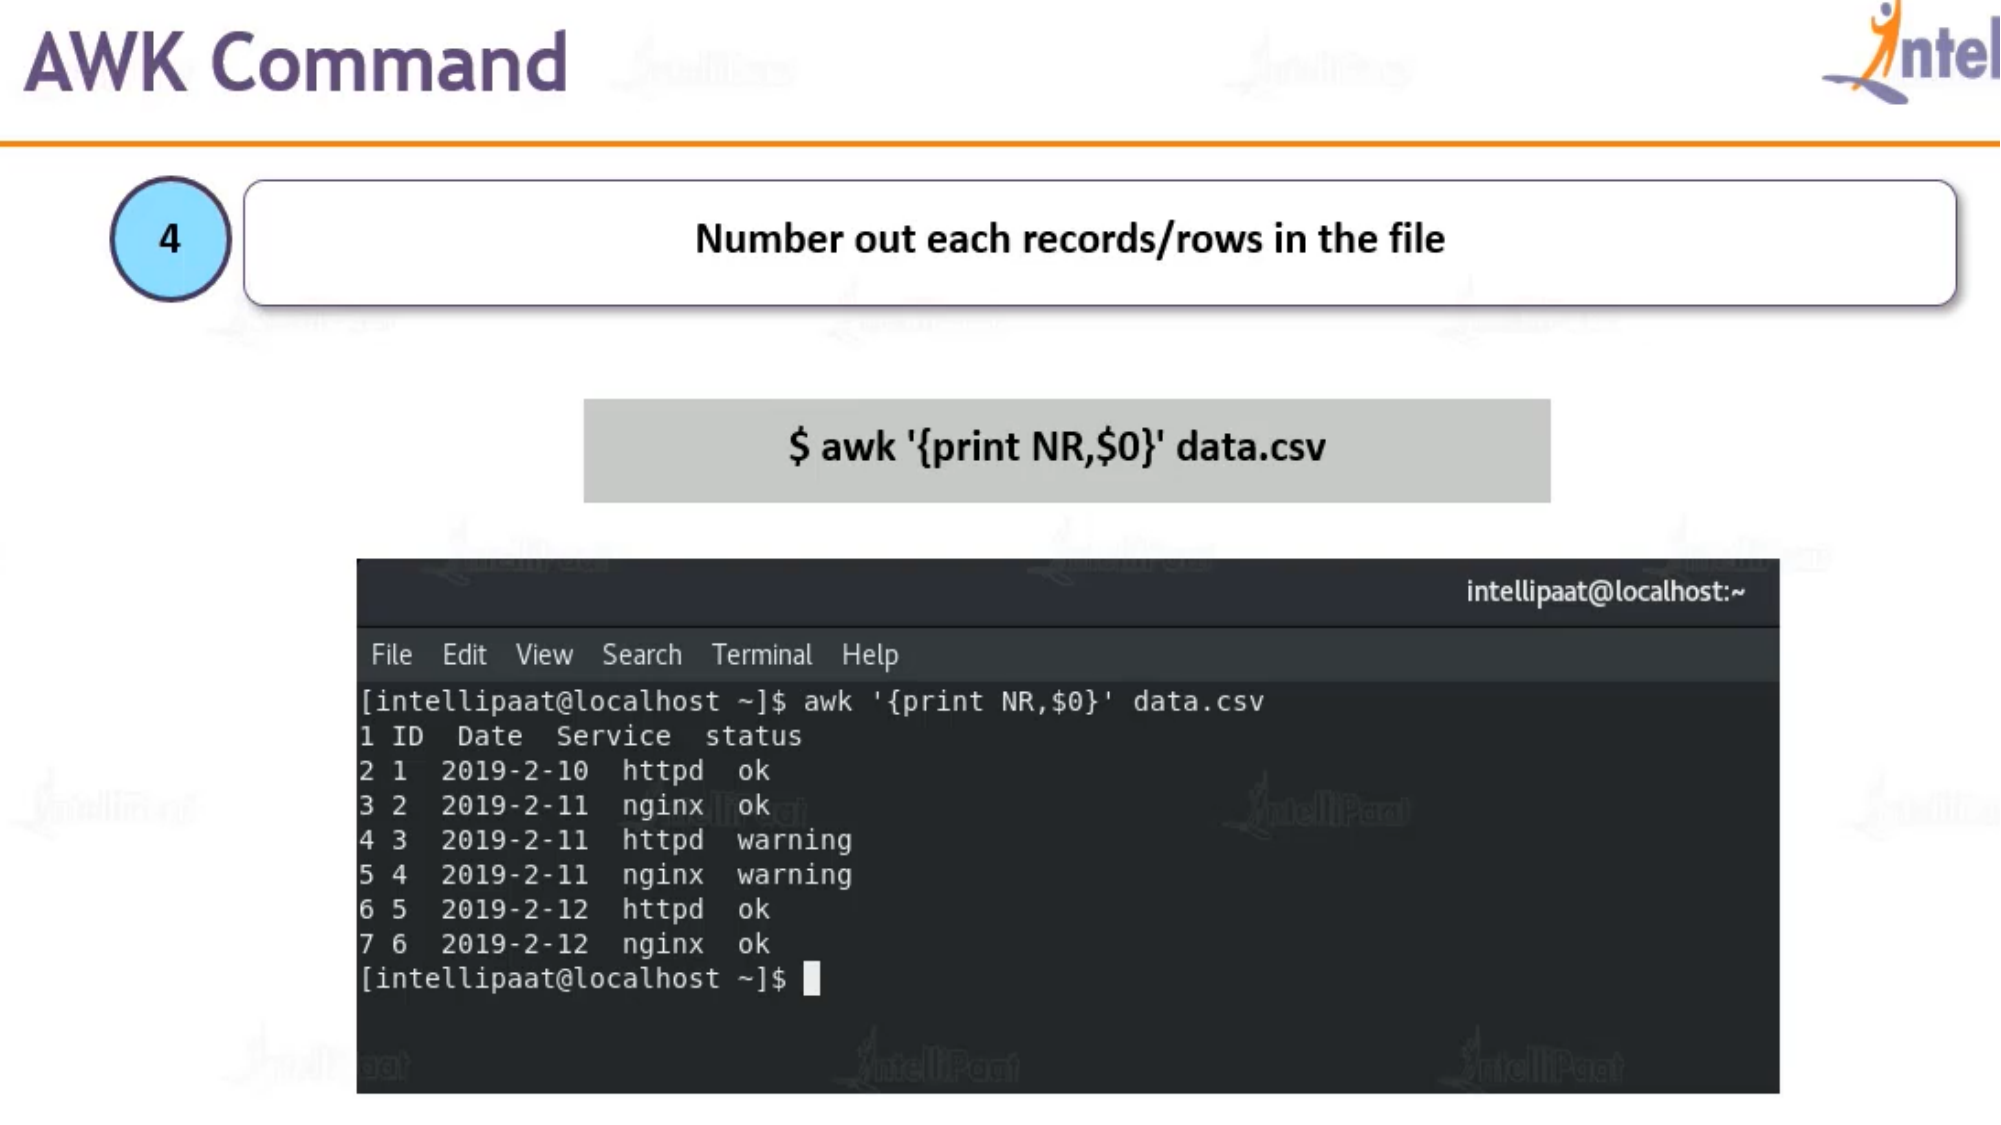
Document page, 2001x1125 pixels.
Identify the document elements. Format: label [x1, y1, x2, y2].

list [0, 0, 2000, 1125]
